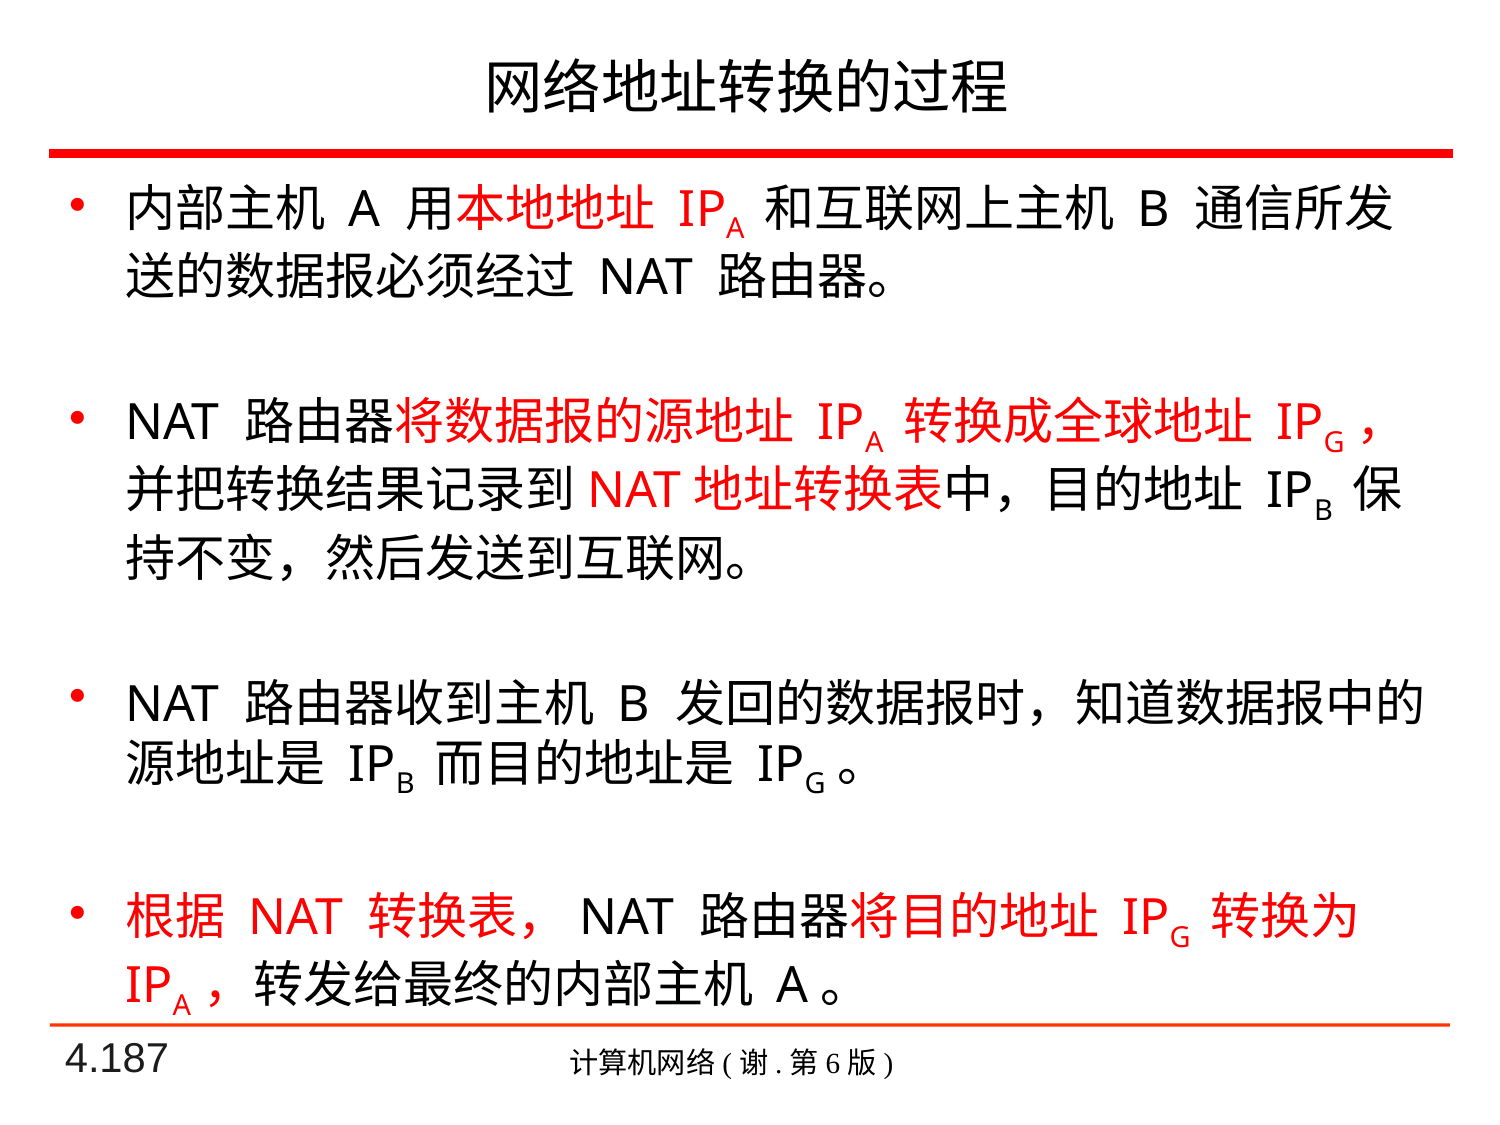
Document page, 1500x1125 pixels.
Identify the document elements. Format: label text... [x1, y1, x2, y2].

list 内部主机 A 用本地地址 IPA 和互联网上主机 B 通信所发送的数据报必须经过 NAT 路由器。 NAT 路由器将数据报的源地址 IPA 转换成全球地址 IPG，并把转换结果记录到NAT地址转换表中，目的地址 IPB 保持不变，然后发送到互联网。 NAT 路由器收到主机 B 发回的数据报时，知道数据报中的源地址是 IPB 而目的地址是 IPG。 根据 NAT 转换表，NAT 路由器将目的地址 IPG 转换为 IPA，转发给最终的内部主机 A。 [53, 168, 1447, 1014]
title 网络地址转换的过程 [53, 33, 1440, 137]
